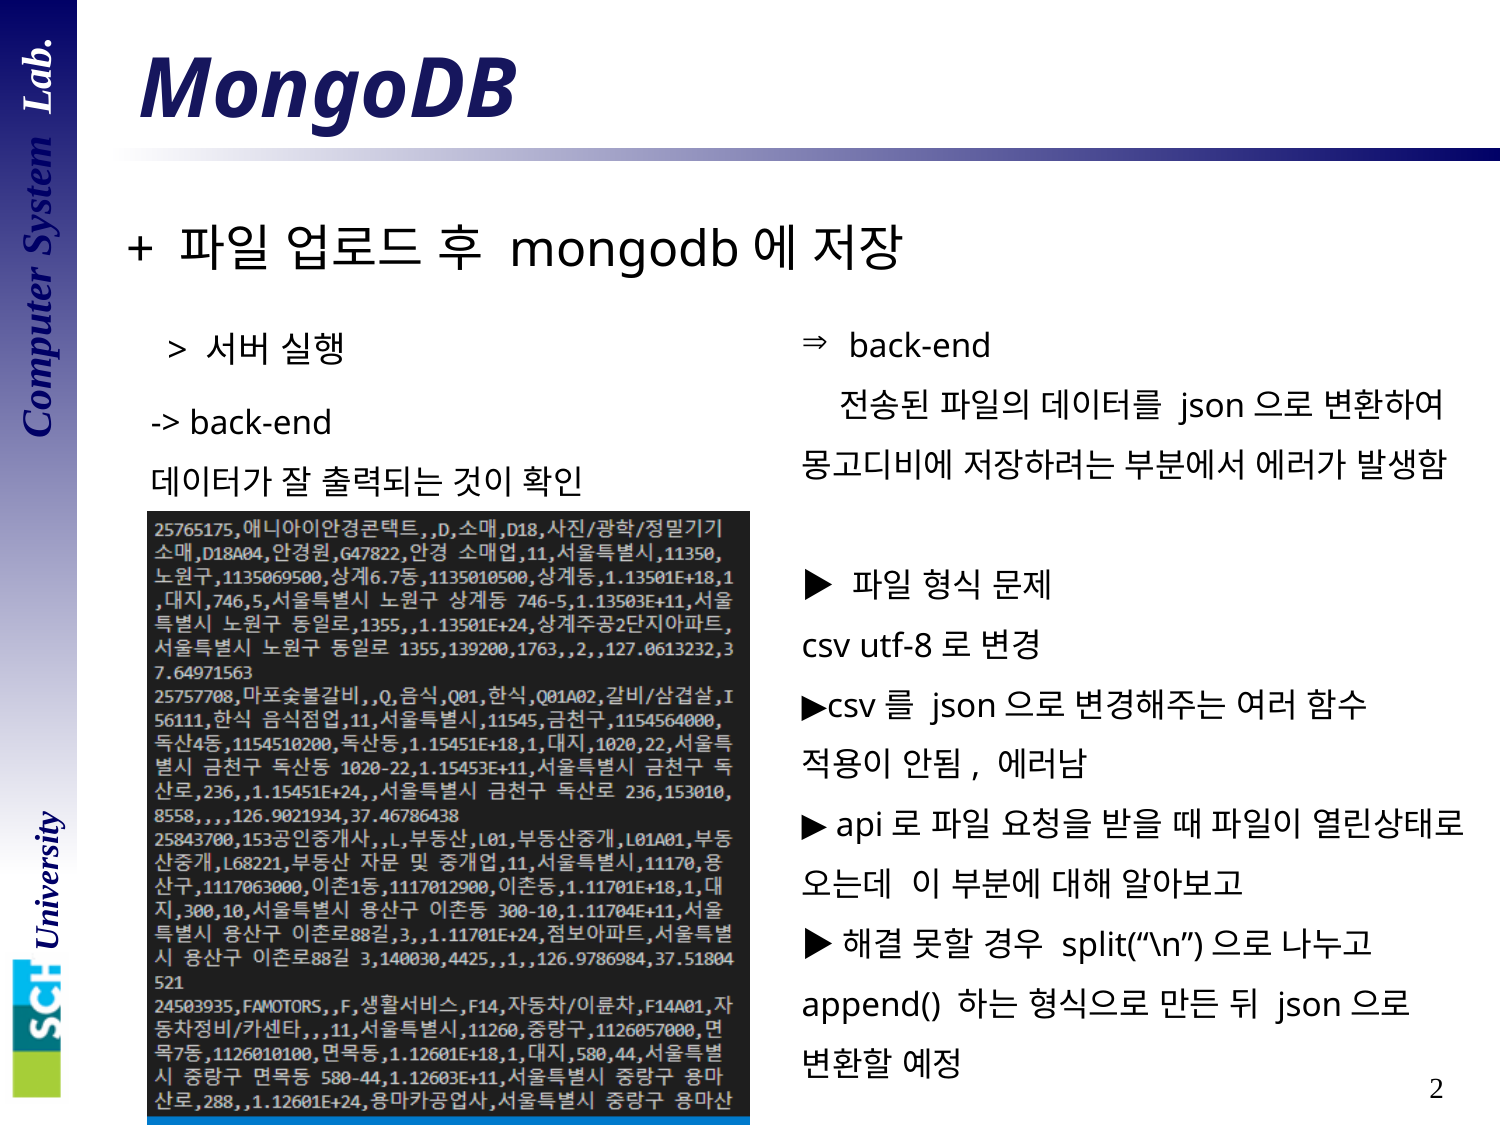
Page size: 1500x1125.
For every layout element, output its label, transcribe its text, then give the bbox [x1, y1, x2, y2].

title MongoDB [123, 25, 1460, 143]
text_box back-end 전송된 파일의 데이터를 json으로 변환하여 몽고디비에 저장하려는 부분에서 에러가 발생함 ▶ 파일 형식 문제 csv utf-8로 변경 ▶csv를 json으로 변경해주는 여러 함수 적용이 안됨, 에러남 ▶ api로 파일 요청을 받을 때 파일이 열린상태로 오는데 이 부분에 대해 알아보고 ▶해결 못할 경우 split(“\n”)으로 나누고 append() 하는 형식으로 만든 뒤 json으로 변환할 예정 [786, 646, 1495, 741]
picture [5, 952, 69, 1104]
text_box -> back-end 데이터가 잘 출력되는 것이 확인 [135, 394, 1414, 489]
picture [147, 511, 751, 1125]
text_box > 서버 실행 [152, 290, 1431, 386]
text_box + 파일 업로드 후 mongodb에 저장 [111, 172, 1389, 289]
